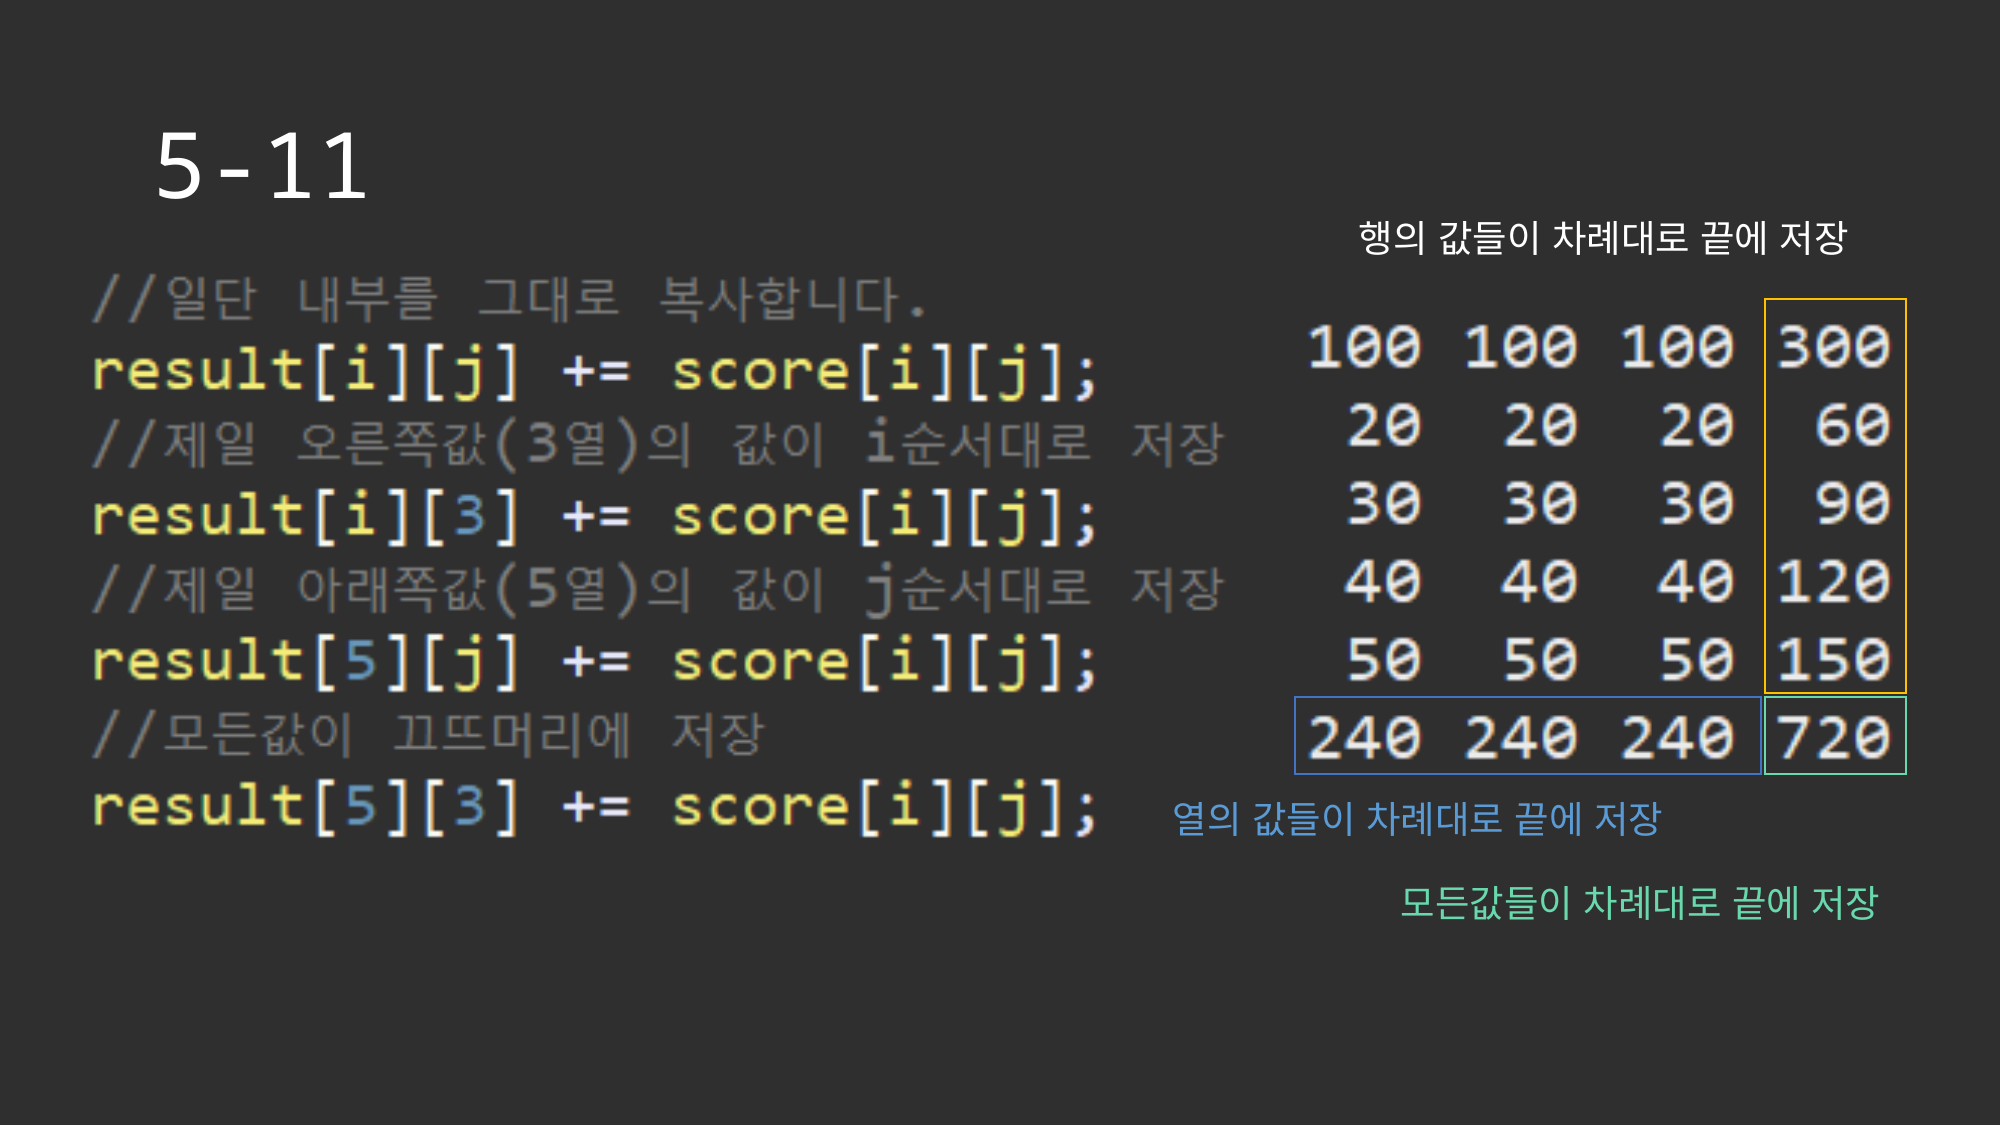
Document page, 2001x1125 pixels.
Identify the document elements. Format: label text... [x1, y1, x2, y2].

text_box [1764, 298, 1907, 310]
text_box 열의 값들이 차례대로 끝에 저장 [1242, 788, 1679, 848]
picture [1263, 310, 1942, 815]
title 5-11 [137, 59, 1863, 278]
picture [69, 260, 1242, 865]
text_box 행의 값들이 차례대로 끝에 저장 [1344, 207, 1865, 268]
text_box 모든값들이 차례대로 끝에 저장 [1386, 872, 1896, 933]
